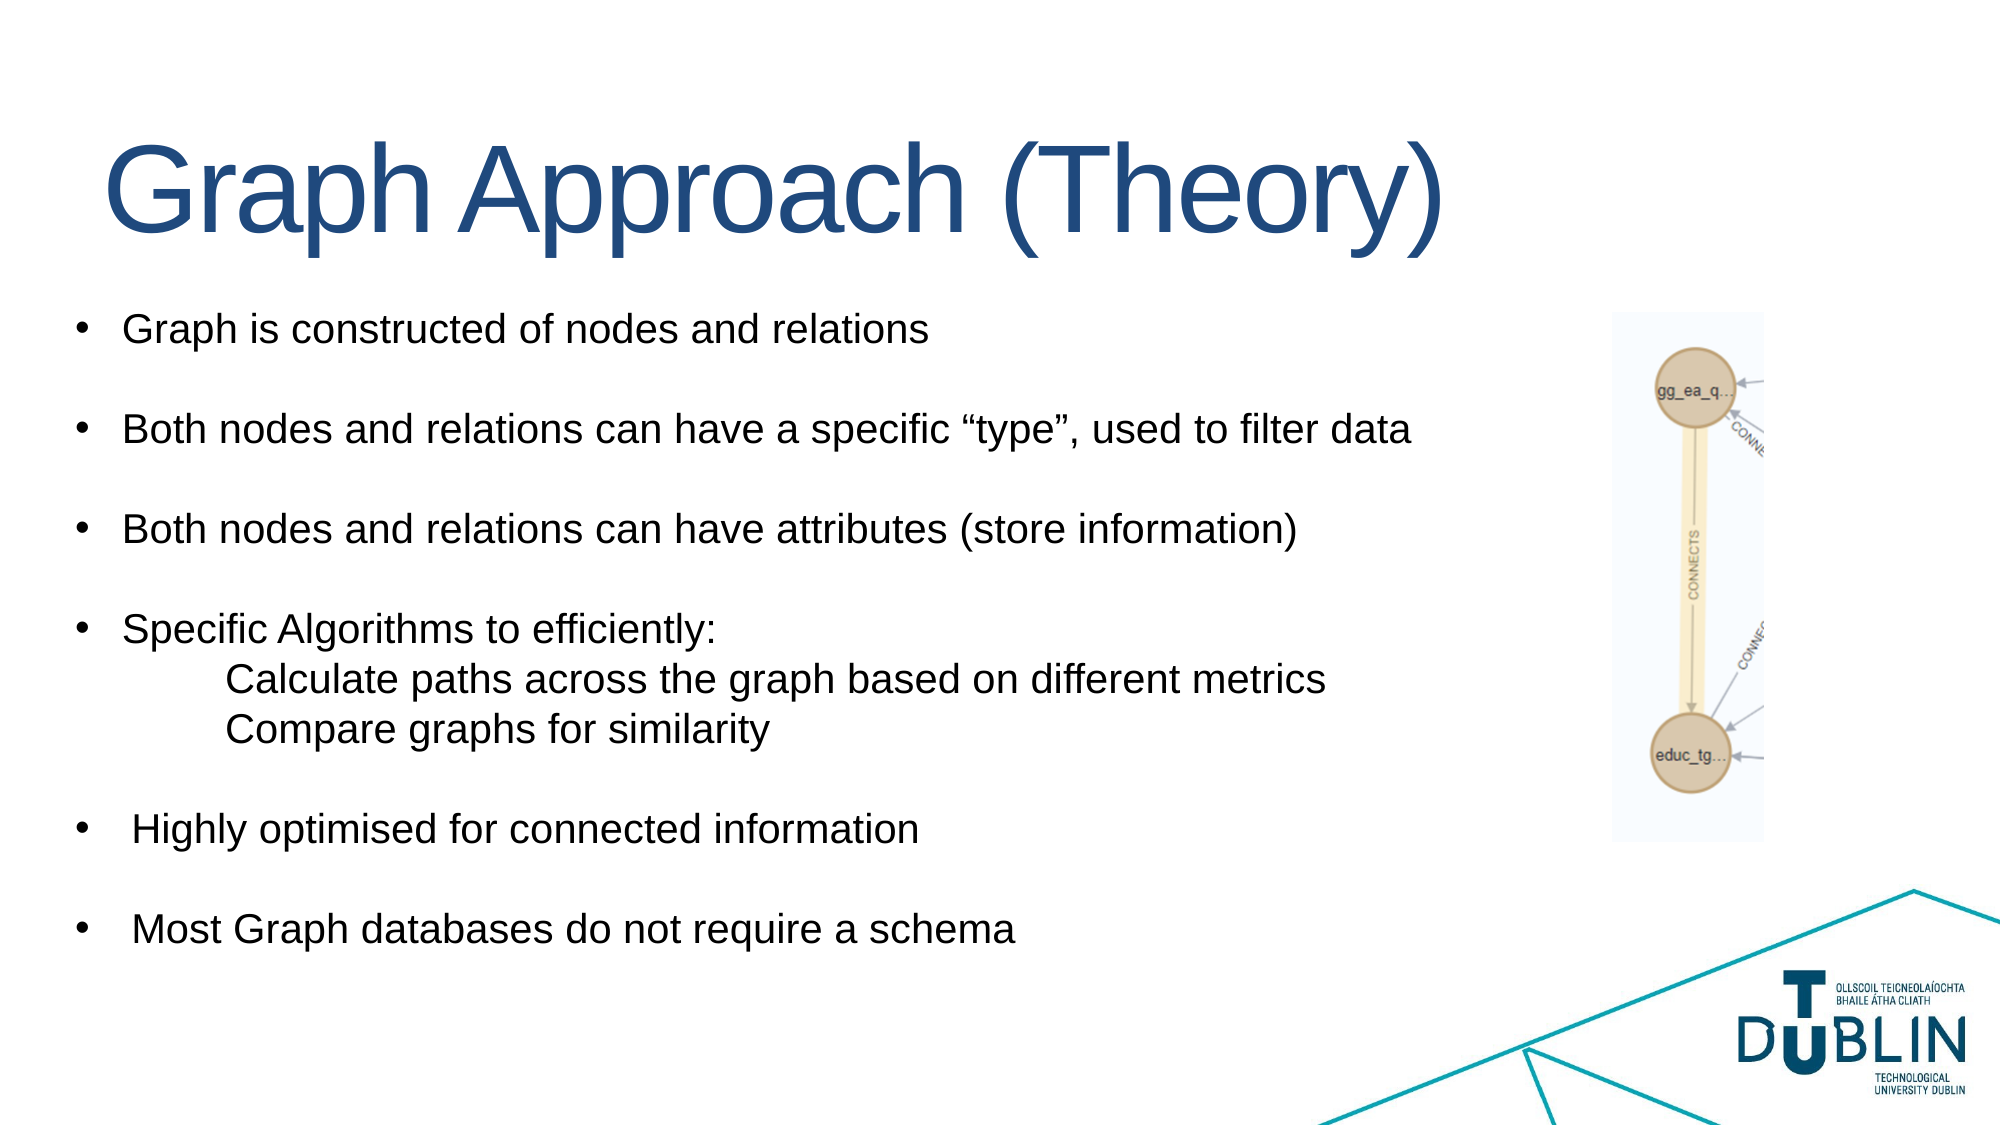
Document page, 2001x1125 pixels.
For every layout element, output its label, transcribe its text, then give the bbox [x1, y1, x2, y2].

text_box Graph is constructed of nodes and relations Both nodes and relations can have a specific “type”, used to filter data Both nodes and relations can have attributes (store information) Specific Algorithms to efficiently: Calculate paths across the graph based on different metrics Compare graphs for similarity Highly optimised for connected information Most Graph databases do not require a schema [74, 299, 1425, 1063]
picture [1612, 312, 1764, 842]
title Graph Approach (Theory) [99, 105, 1575, 296]
picture [1311, 884, 2000, 1125]
